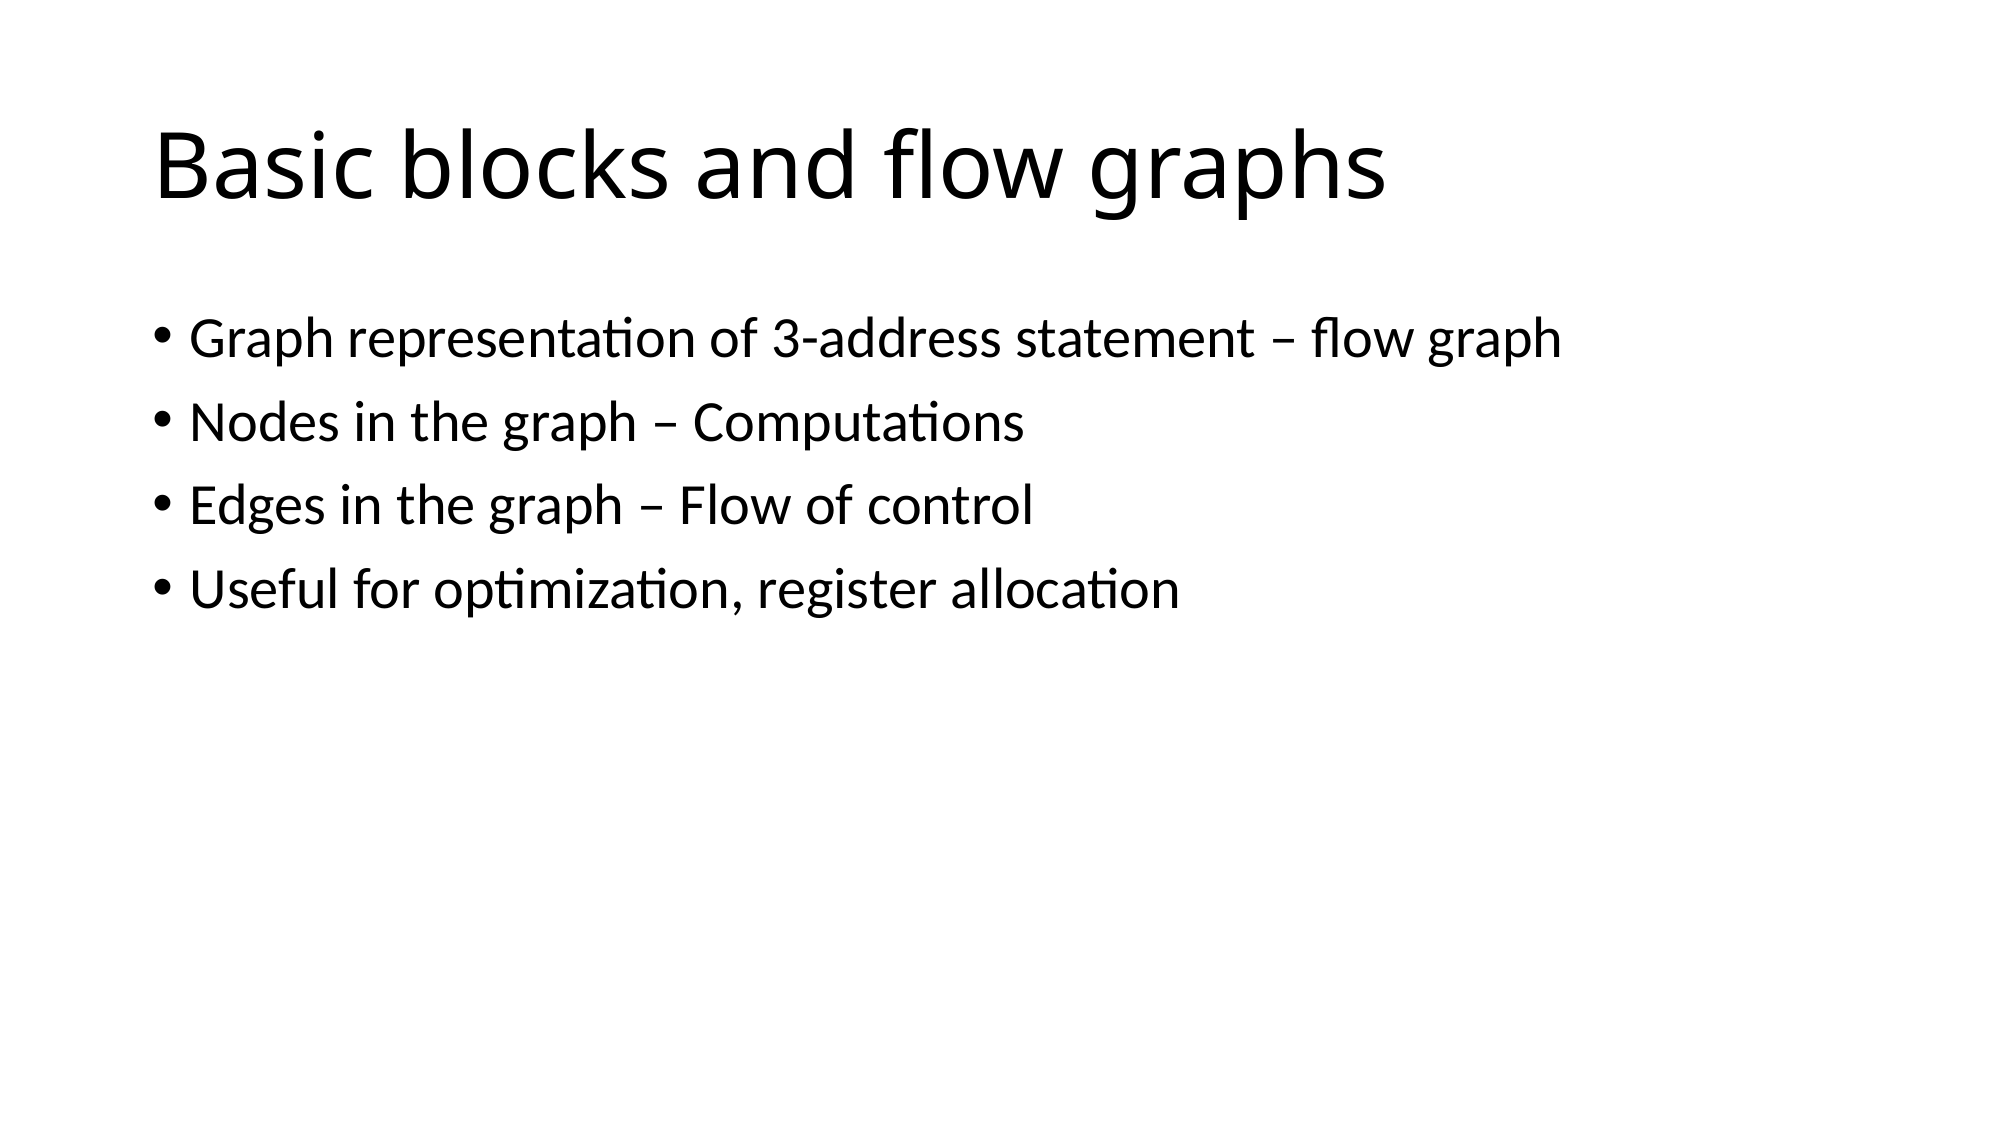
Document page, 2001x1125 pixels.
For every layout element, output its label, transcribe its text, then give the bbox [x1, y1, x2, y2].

list Graph representation of 3-address statement – flow graph Nodes in the graph – Computations Edges in the graph – Flow of control Useful for optimization, register allocation [137, 299, 1863, 1014]
title Basic blocks and flow graphs [137, 59, 1863, 278]
